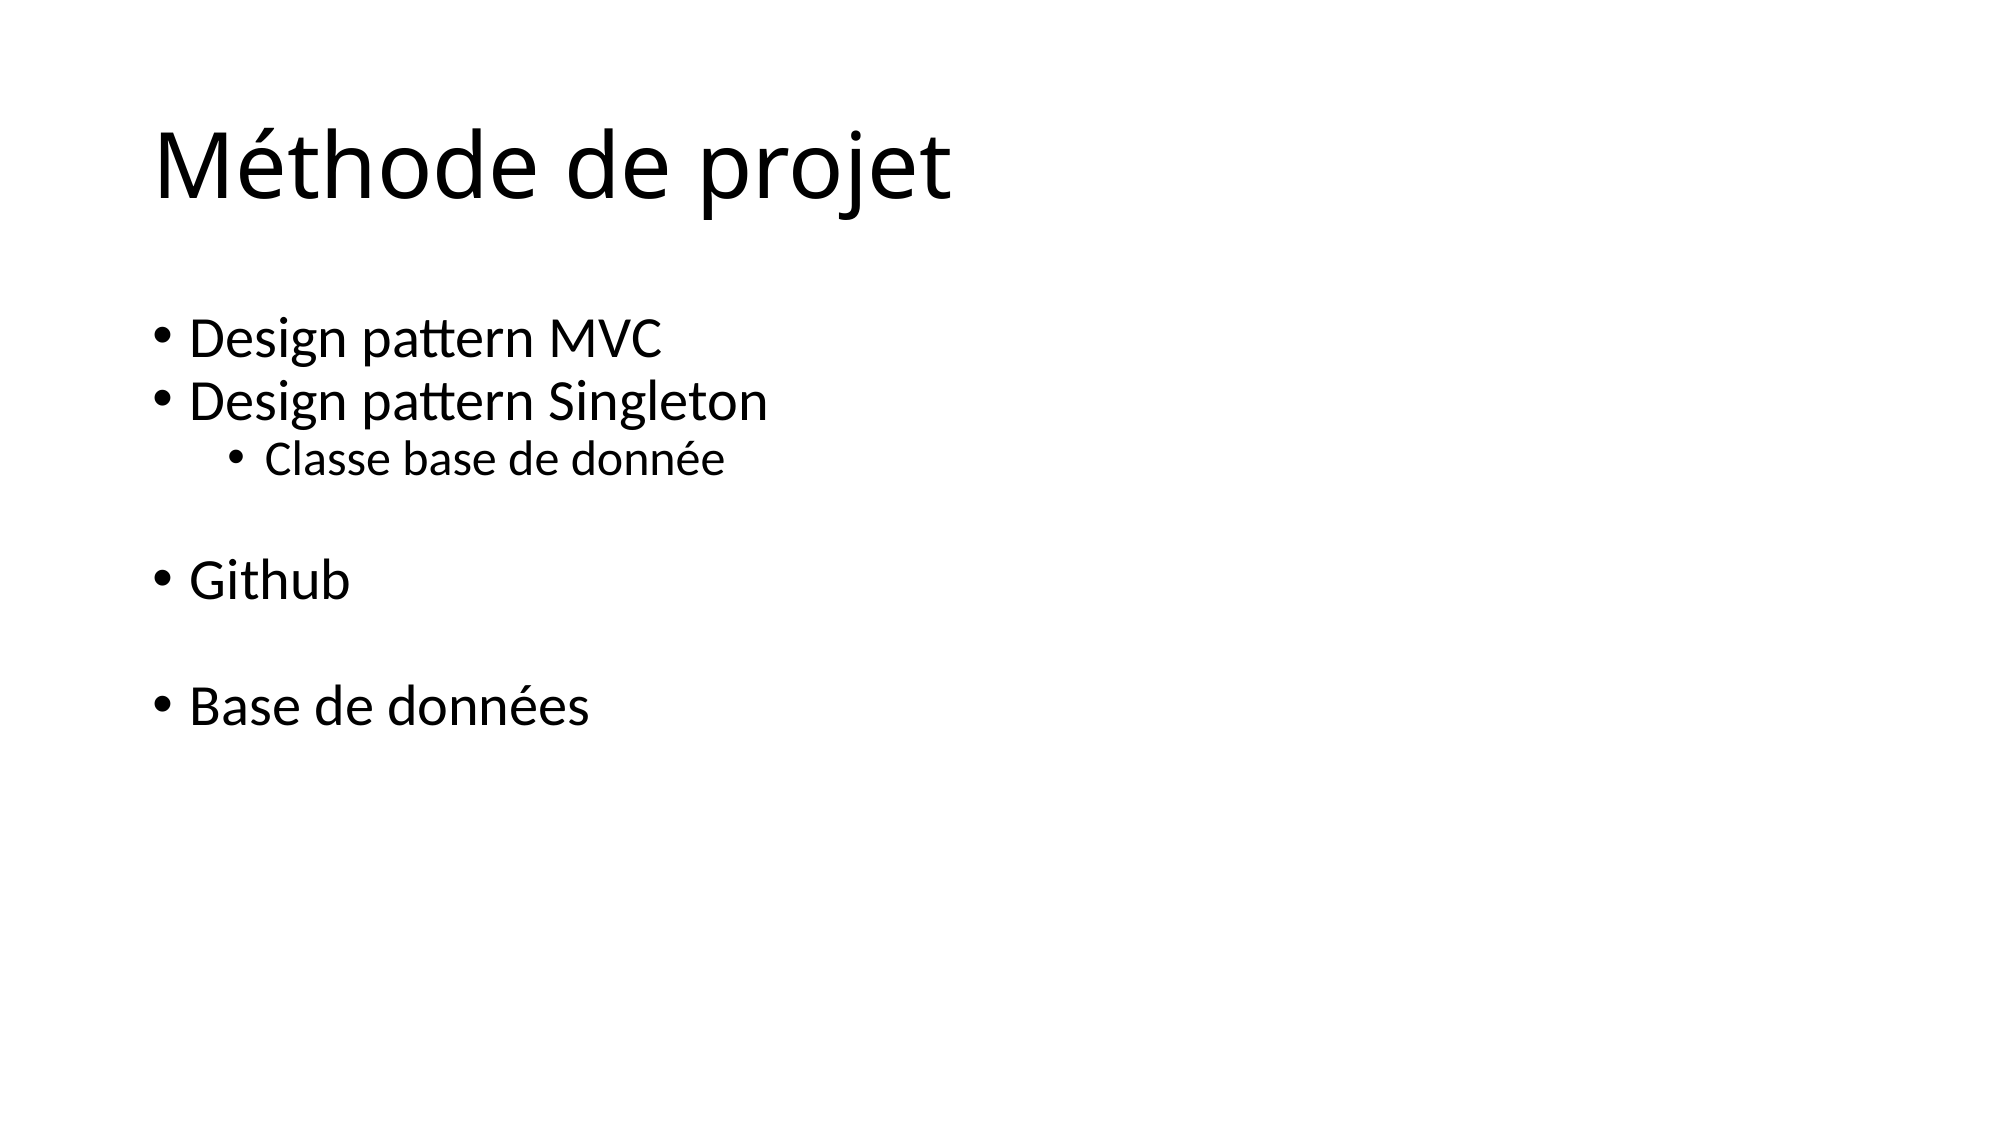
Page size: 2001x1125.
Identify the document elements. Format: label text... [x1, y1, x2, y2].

title Méthode de projet [137, 59, 1863, 278]
list Design pattern MVC Design pattern Singleton Classe base de donnée Github Base de données [137, 299, 1863, 1014]
